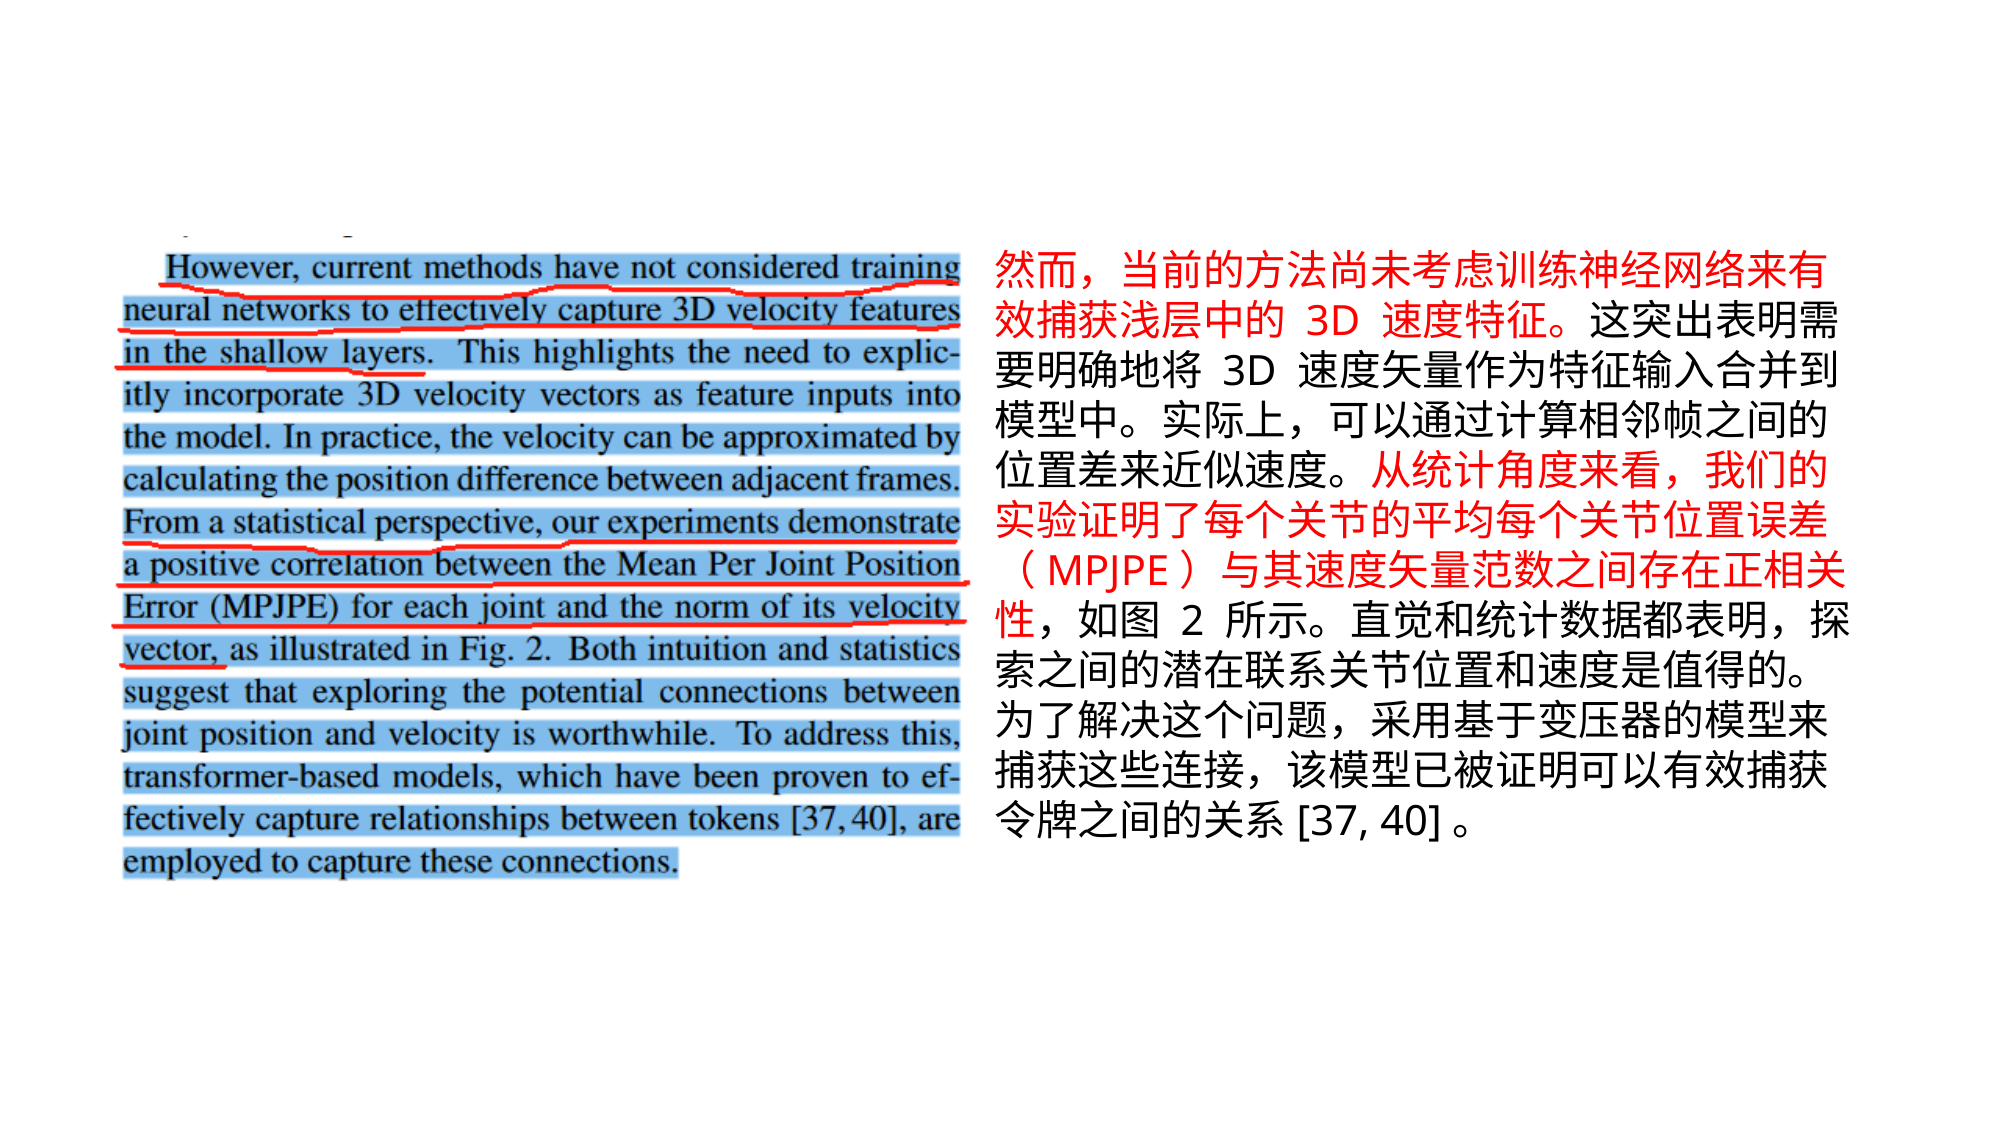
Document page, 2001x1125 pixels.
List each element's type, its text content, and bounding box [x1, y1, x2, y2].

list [96, 236, 1000, 889]
text_box 然而，当前的方法尚未考虑训练神经网络来有效捕获浅层中的 3D 速度特征。这突出表明需要明确地将 3D 速度矢量作为特征输入合并到模型中。实际上，可以通过计算相邻帧之间的位置差来近似速度。从统计角度来看，我们的实验证明了每个关节的平均每个关节位置误差（MPJPE）与其速度矢量范数之间存在正相关性，如图 2 所示。直觉和统计数据都表明，探索之间的潜在联系关节位置和速度是值得的。为了解决这个问题，采用基于变压器的模型来捕获这些连接，该模型已被证明可以有效捕获令牌之间的关系[37, 40]。 [1000, 236, 1883, 852]
